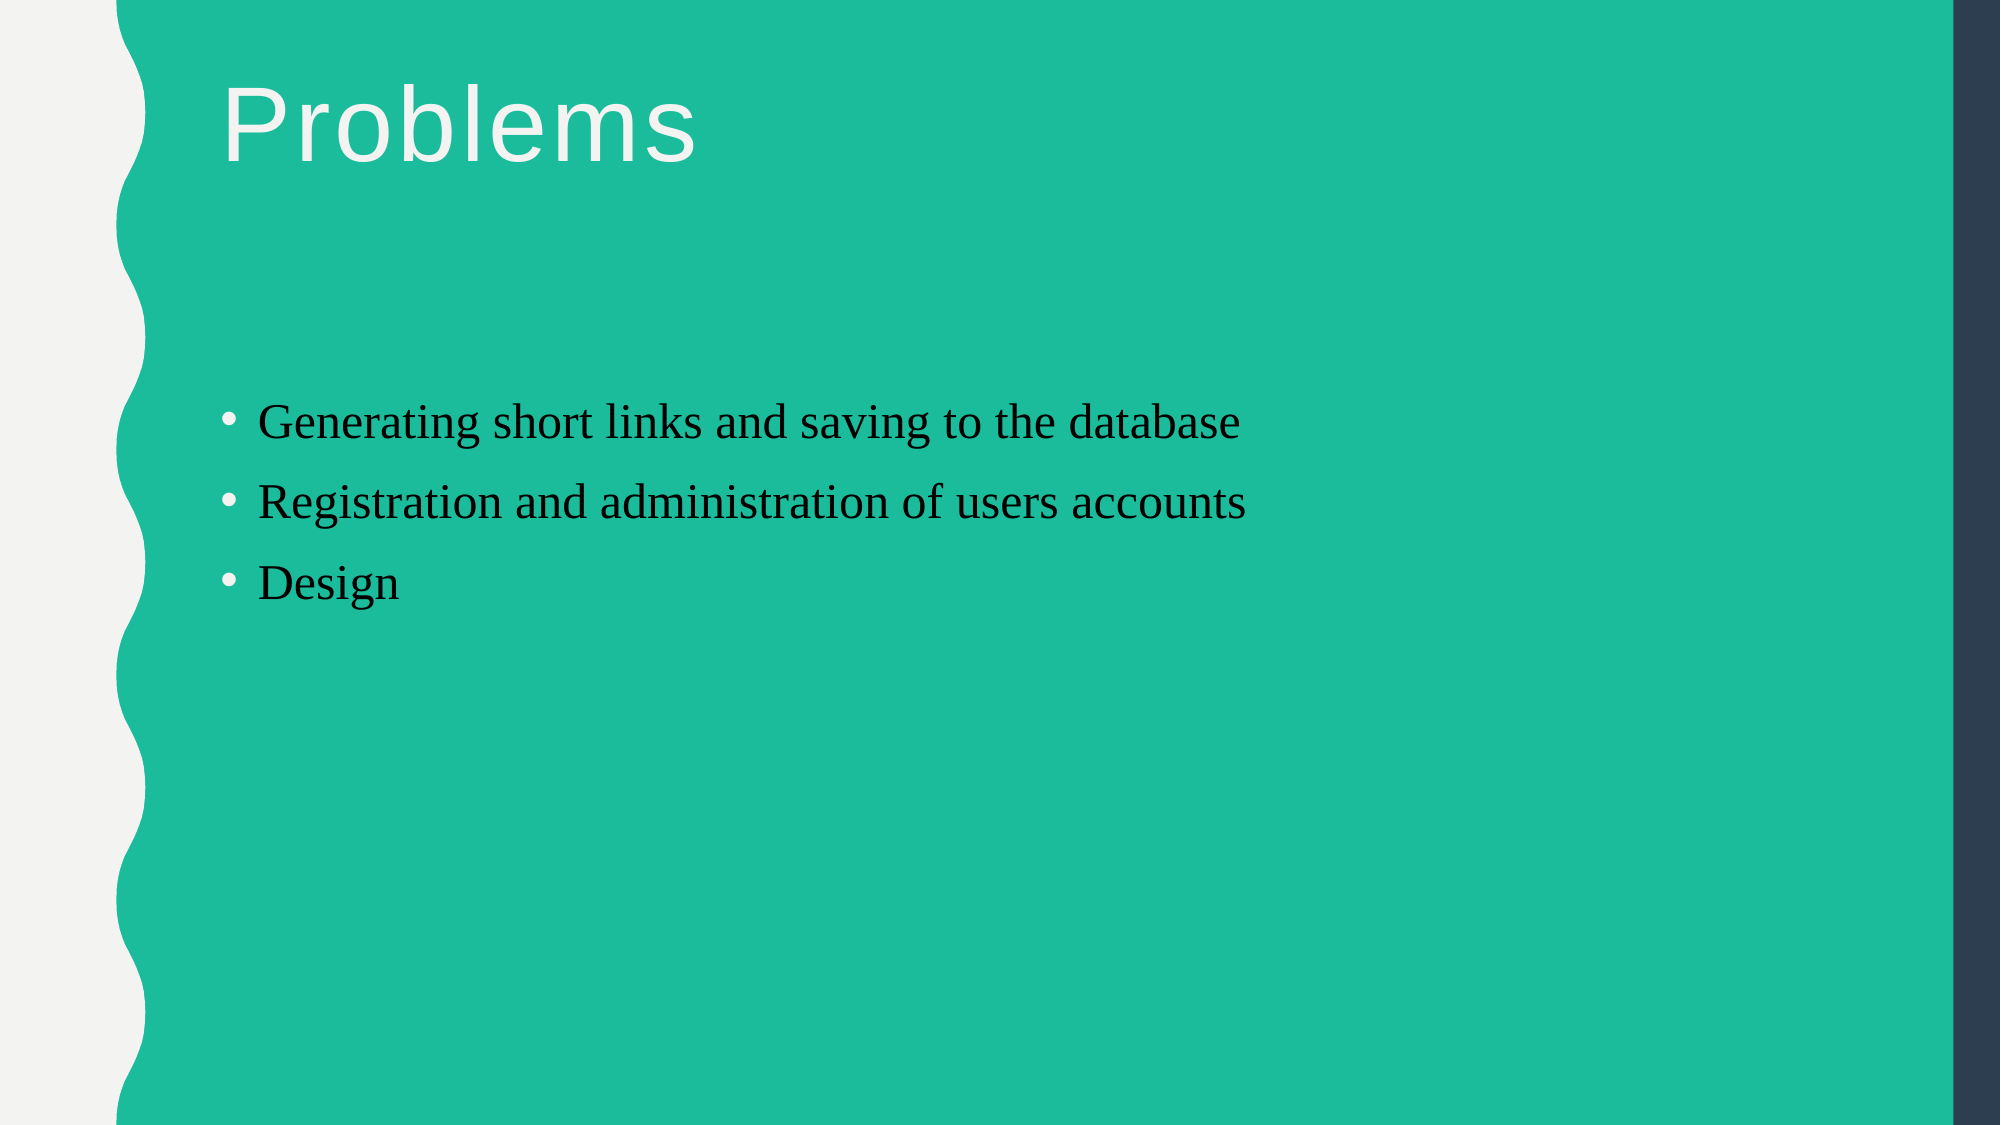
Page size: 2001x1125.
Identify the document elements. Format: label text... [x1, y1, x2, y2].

title Problems [205, 62, 1875, 308]
list Generating short links and saving to the database Registration and administration of users accounts Design [205, 375, 1875, 965]
